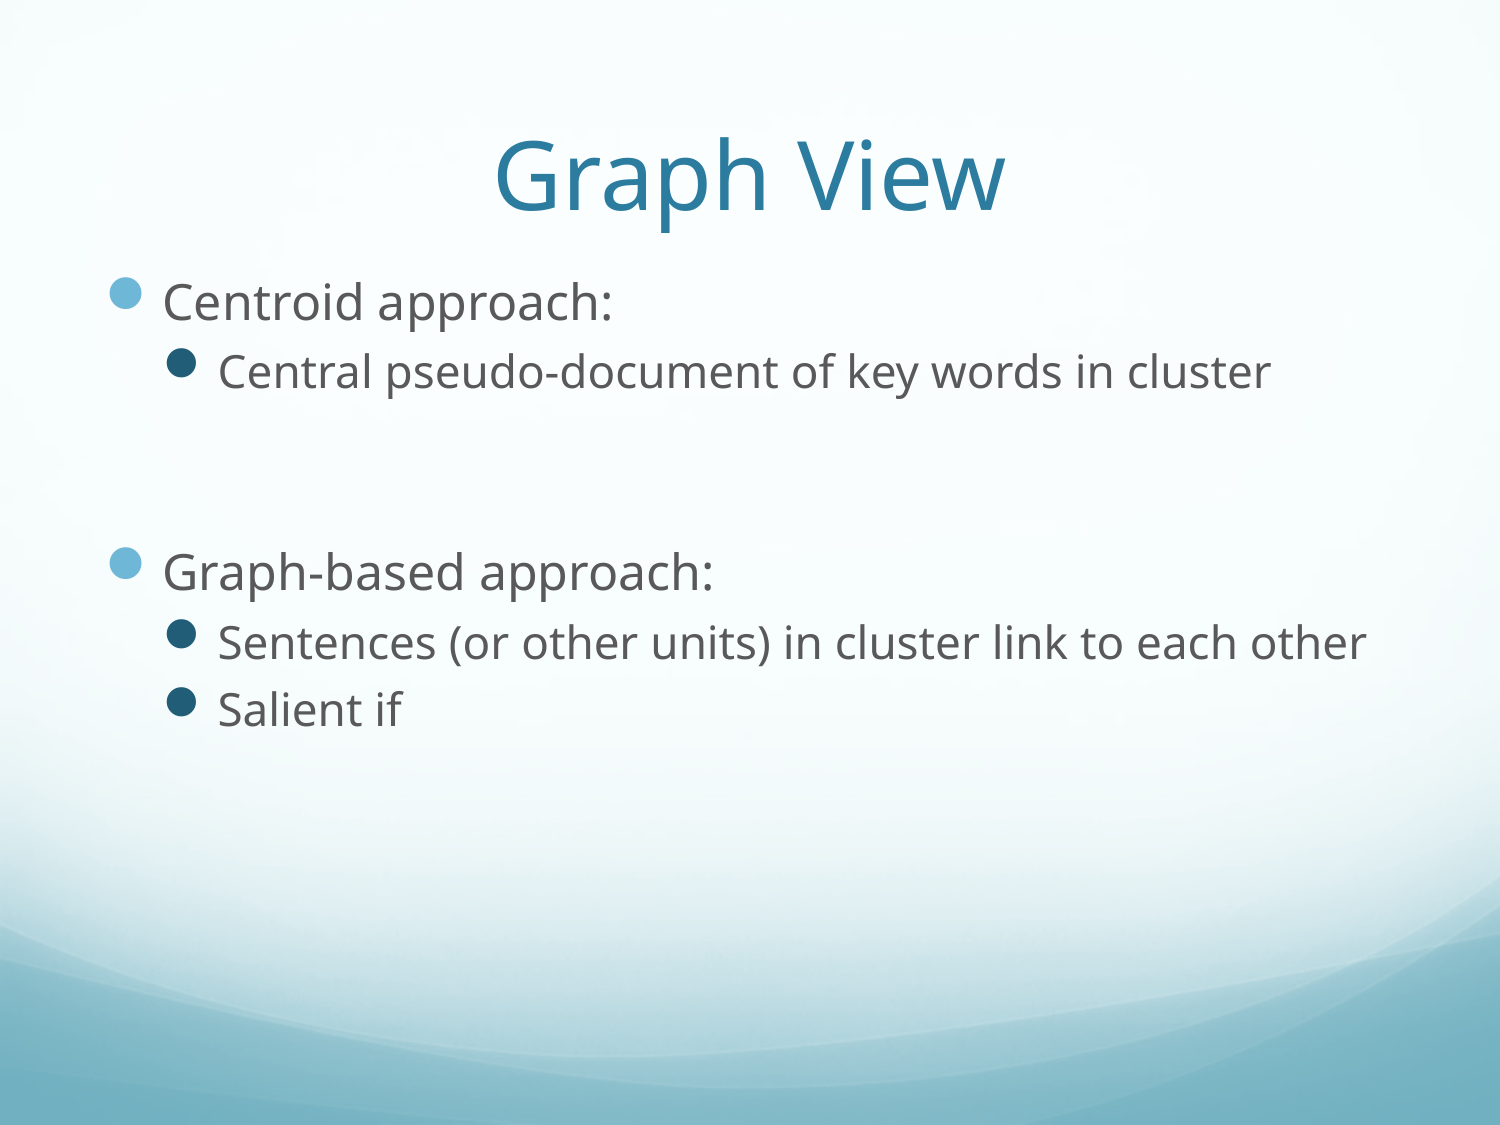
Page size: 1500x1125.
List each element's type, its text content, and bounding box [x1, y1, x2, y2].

title Graph View [90, 17, 1410, 237]
list Centroid approach: Central pseudo-document of key words in cluster Graph-based approach: Sentences (or other units) in cluster link to each other Salient if [90, 262, 1410, 975]
